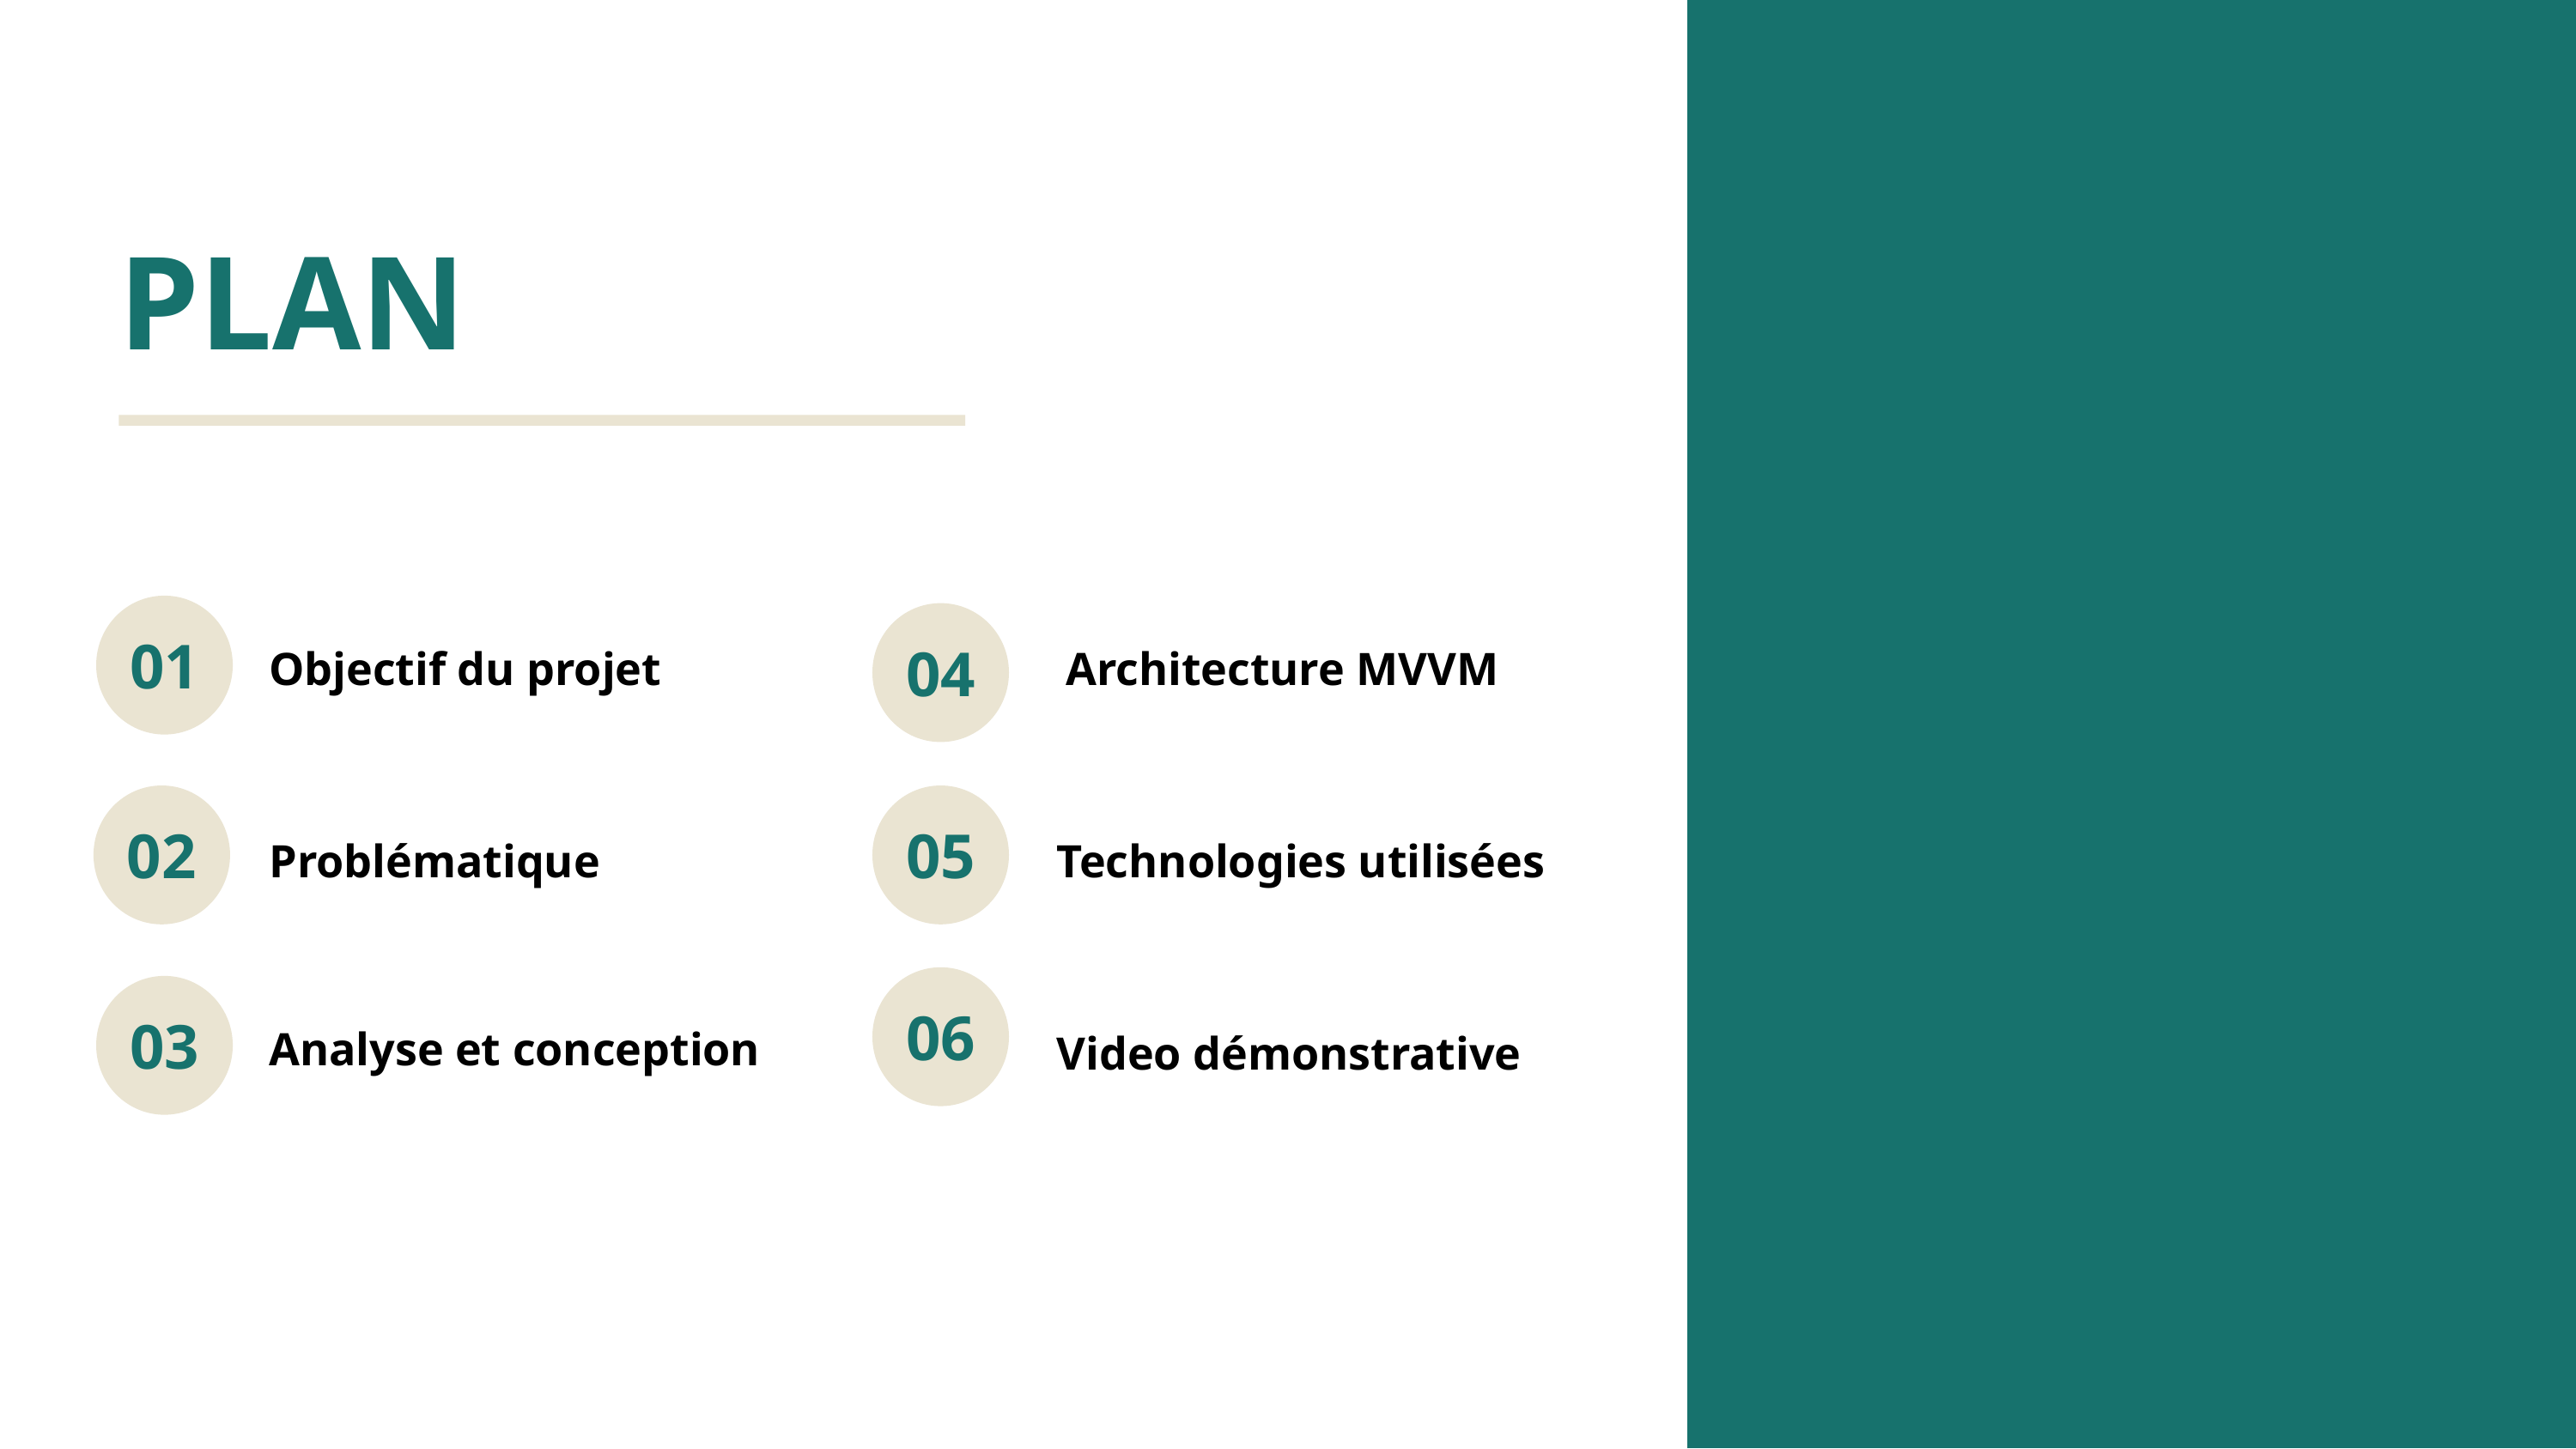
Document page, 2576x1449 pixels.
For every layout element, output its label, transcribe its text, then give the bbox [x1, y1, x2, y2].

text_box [1686, 0, 2576, 1449]
text_box Architecture MVVM [1065, 632, 1575, 694]
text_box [95, 975, 234, 1115]
text_box Video démonstrative [1056, 1016, 1566, 1079]
text_box Analyse et conception [269, 1012, 779, 1075]
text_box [93, 785, 231, 925]
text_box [95, 595, 234, 735]
text_box PLAN [118, 239, 1127, 376]
text_box Technologies utilisées [1056, 823, 1566, 887]
text_box Objectif du projet [269, 632, 779, 694]
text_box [872, 967, 1010, 1106]
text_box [872, 785, 1010, 925]
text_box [872, 603, 1010, 743]
text_box Problématique [269, 823, 779, 887]
